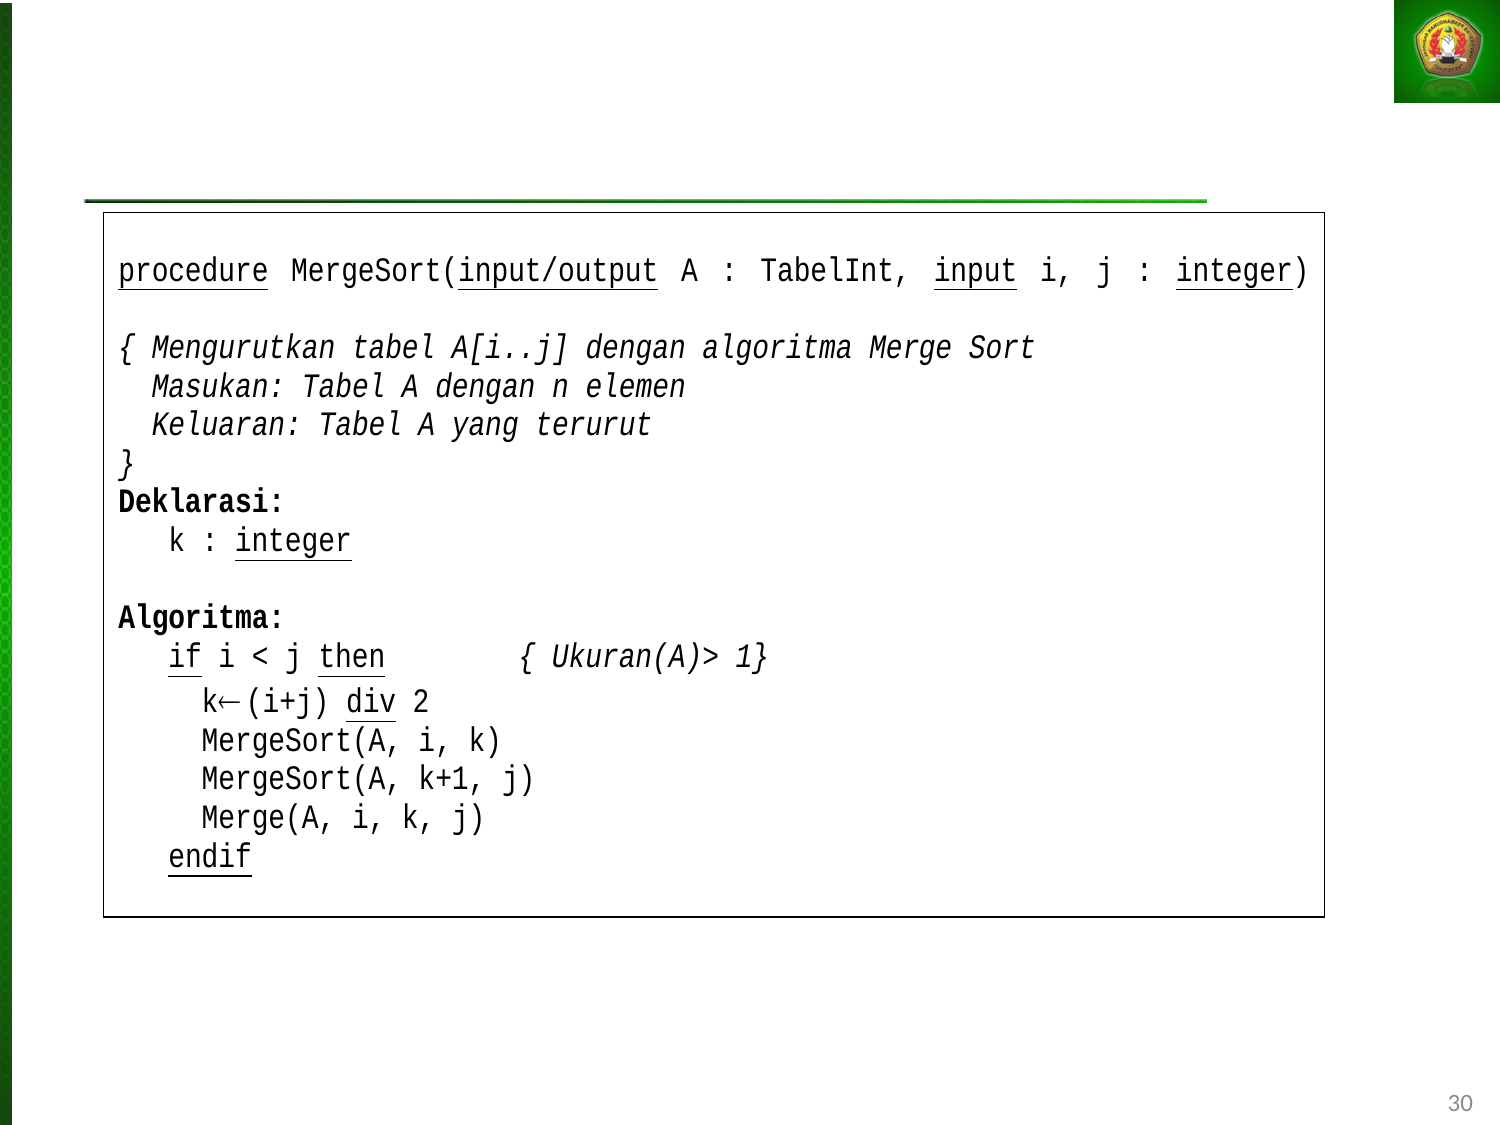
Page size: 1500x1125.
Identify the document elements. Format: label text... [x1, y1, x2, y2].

picture [0, 3, 12, 1125]
picture [1394, 0, 1500, 103]
slide_number 30 [1148, 1078, 1489, 1125]
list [87, 168, 1349, 957]
